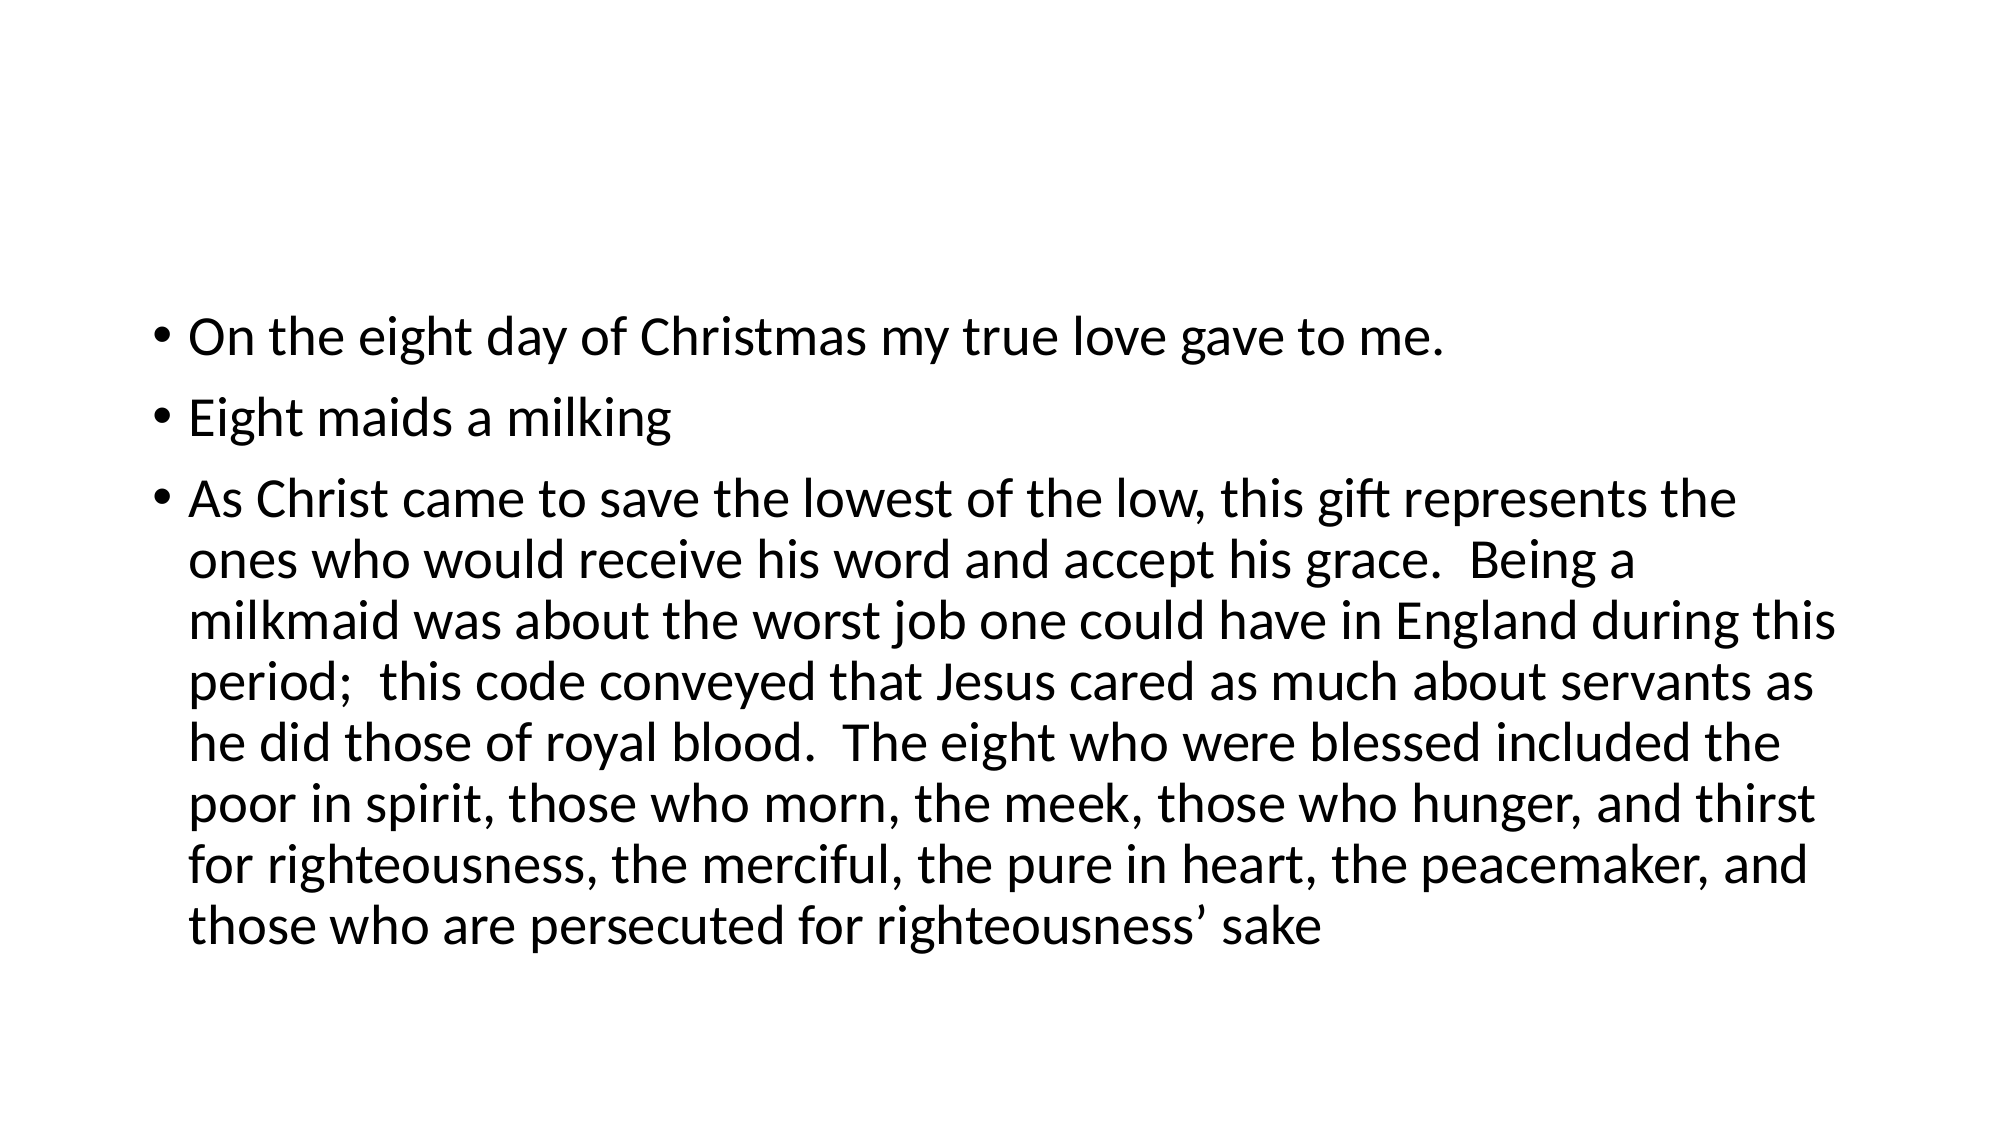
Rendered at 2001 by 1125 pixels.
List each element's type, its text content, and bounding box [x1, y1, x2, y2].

list On the eight day of Christmas my true love gave to me. Eight maids a milking As Christ came to save the lowest of the low, this gift represents the ones who would receive his word and accept his grace. Being a milkmaid was about the worst job one could have in England during this period; this code conveyed that Jesus cared as much about servants as he did those of royal blood. The eight who were blessed included the poor in spirit, those who morn, the meek, those who hunger, and thirst for righteousness, the merciful, the pure in heart, the peacemaker, and those who are persecuted for righteousness’ sake [137, 299, 1863, 1014]
